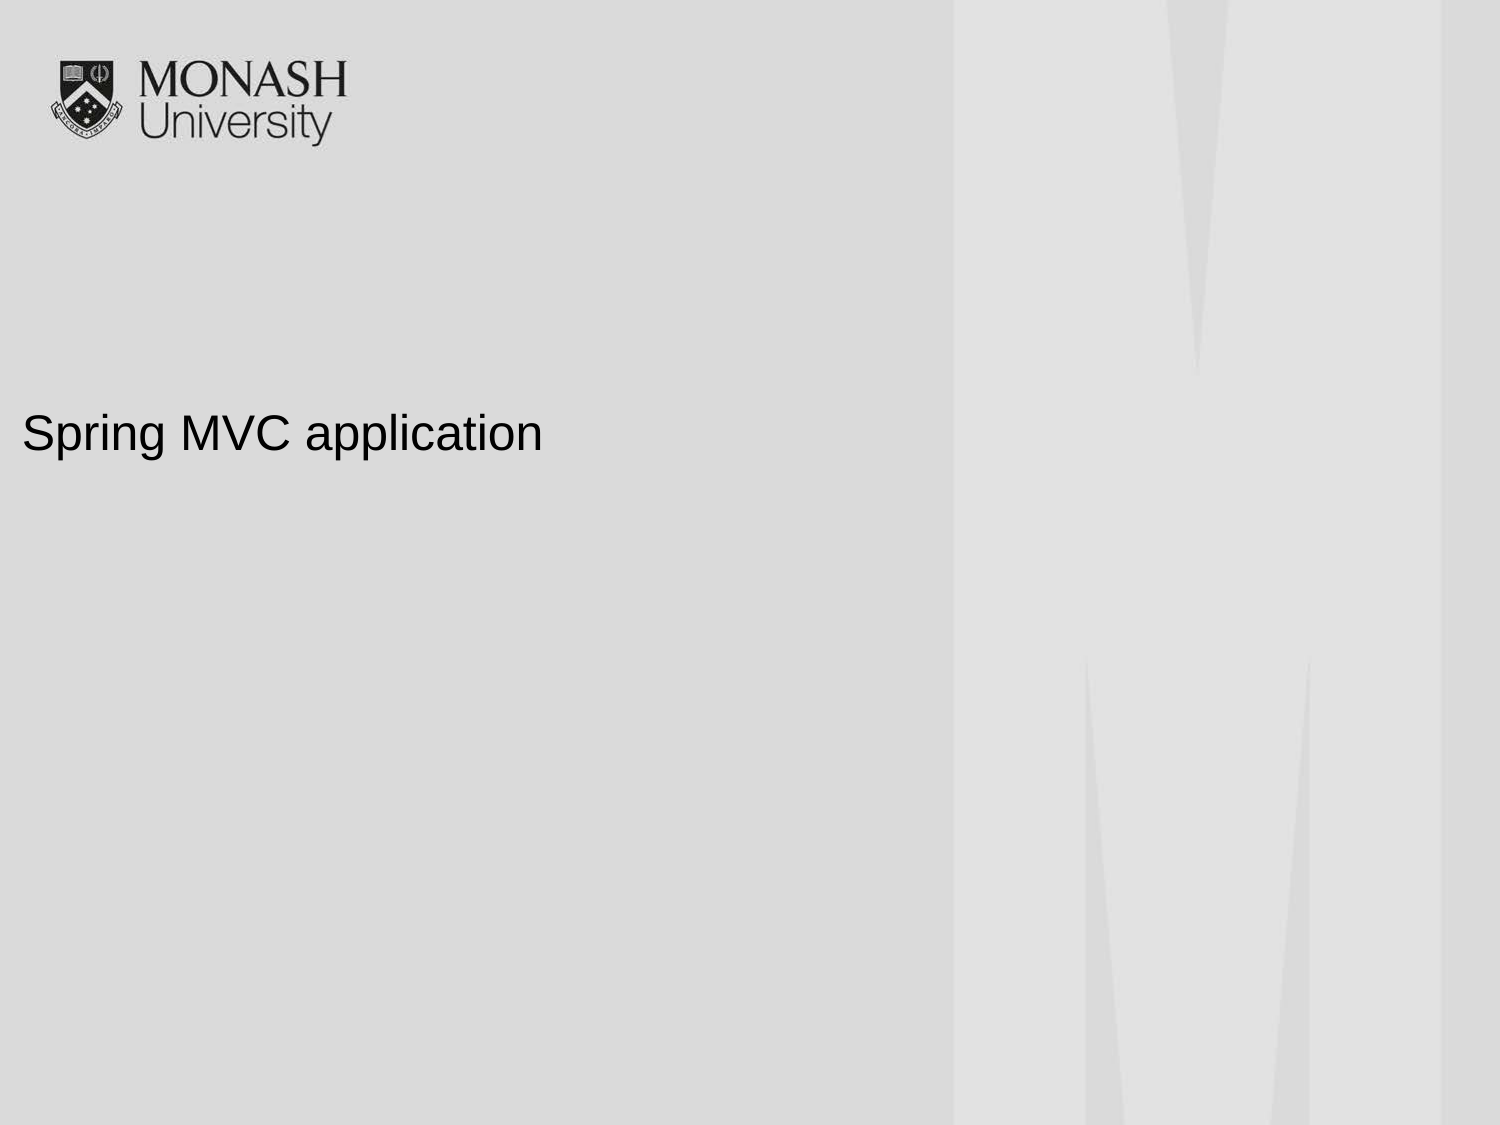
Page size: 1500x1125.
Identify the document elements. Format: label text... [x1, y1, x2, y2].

picture [0, 0, 1500, 1125]
title Spring MVC application [21, 399, 1479, 461]
